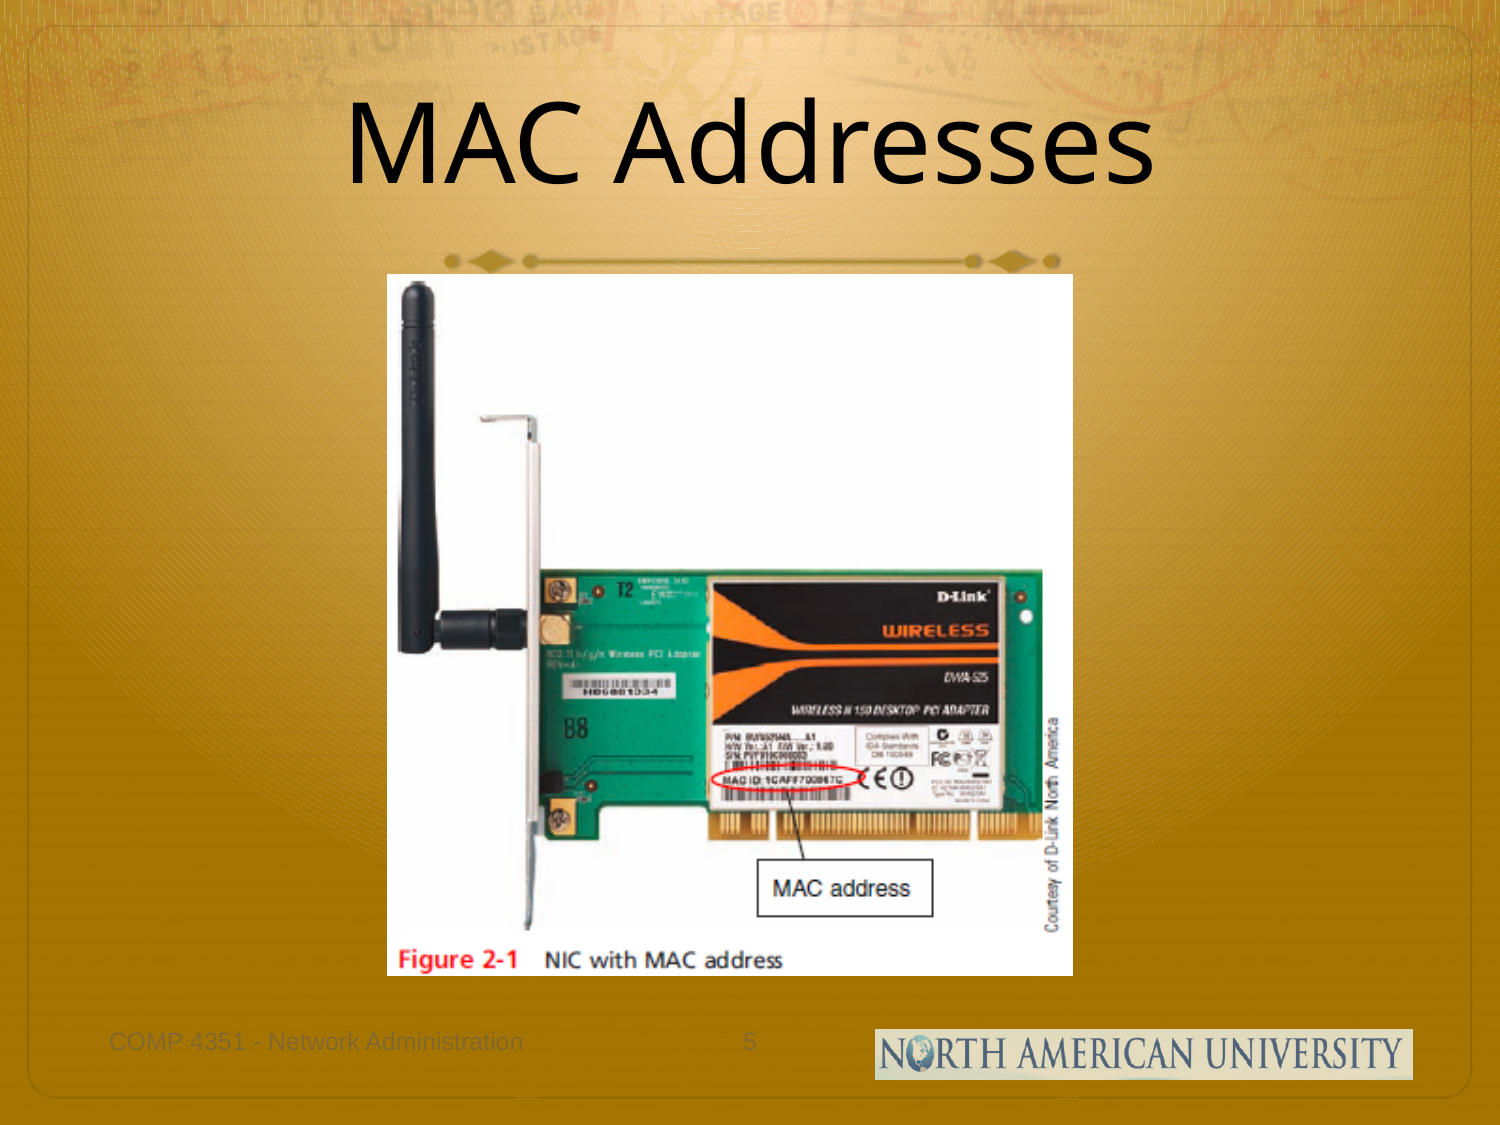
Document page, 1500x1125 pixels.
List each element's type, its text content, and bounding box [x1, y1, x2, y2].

slide_number 5 [663, 1010, 837, 1071]
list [387, 274, 1073, 976]
picture [0, 0, 1500, 1125]
title MAC Addresses [93, 45, 1407, 233]
footer COMP 4351 - Network Administration [93, 1010, 619, 1071]
